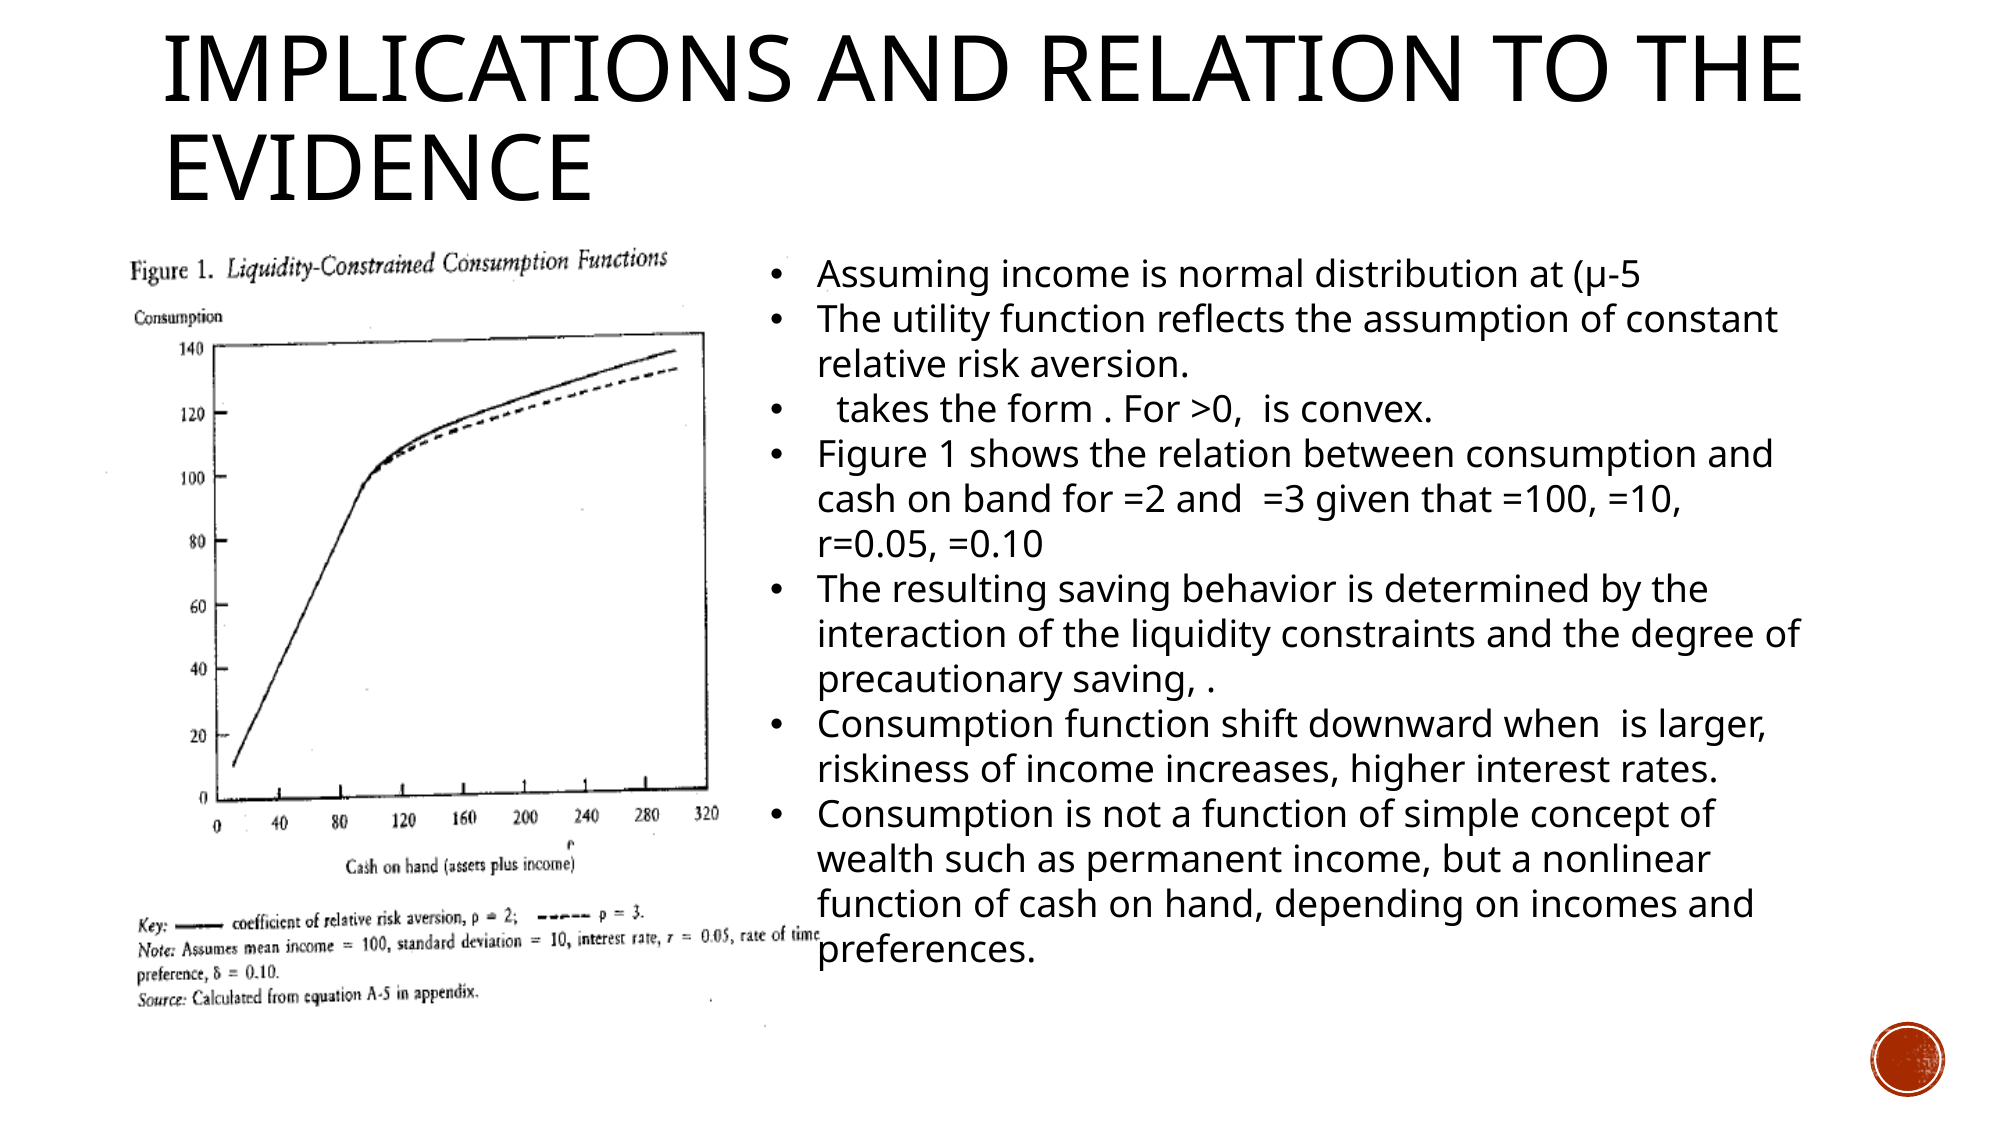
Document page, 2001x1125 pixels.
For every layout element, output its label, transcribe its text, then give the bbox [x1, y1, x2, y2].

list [88, 246, 848, 1045]
title Implications and Relation to the evidence [147, 0, 1824, 244]
